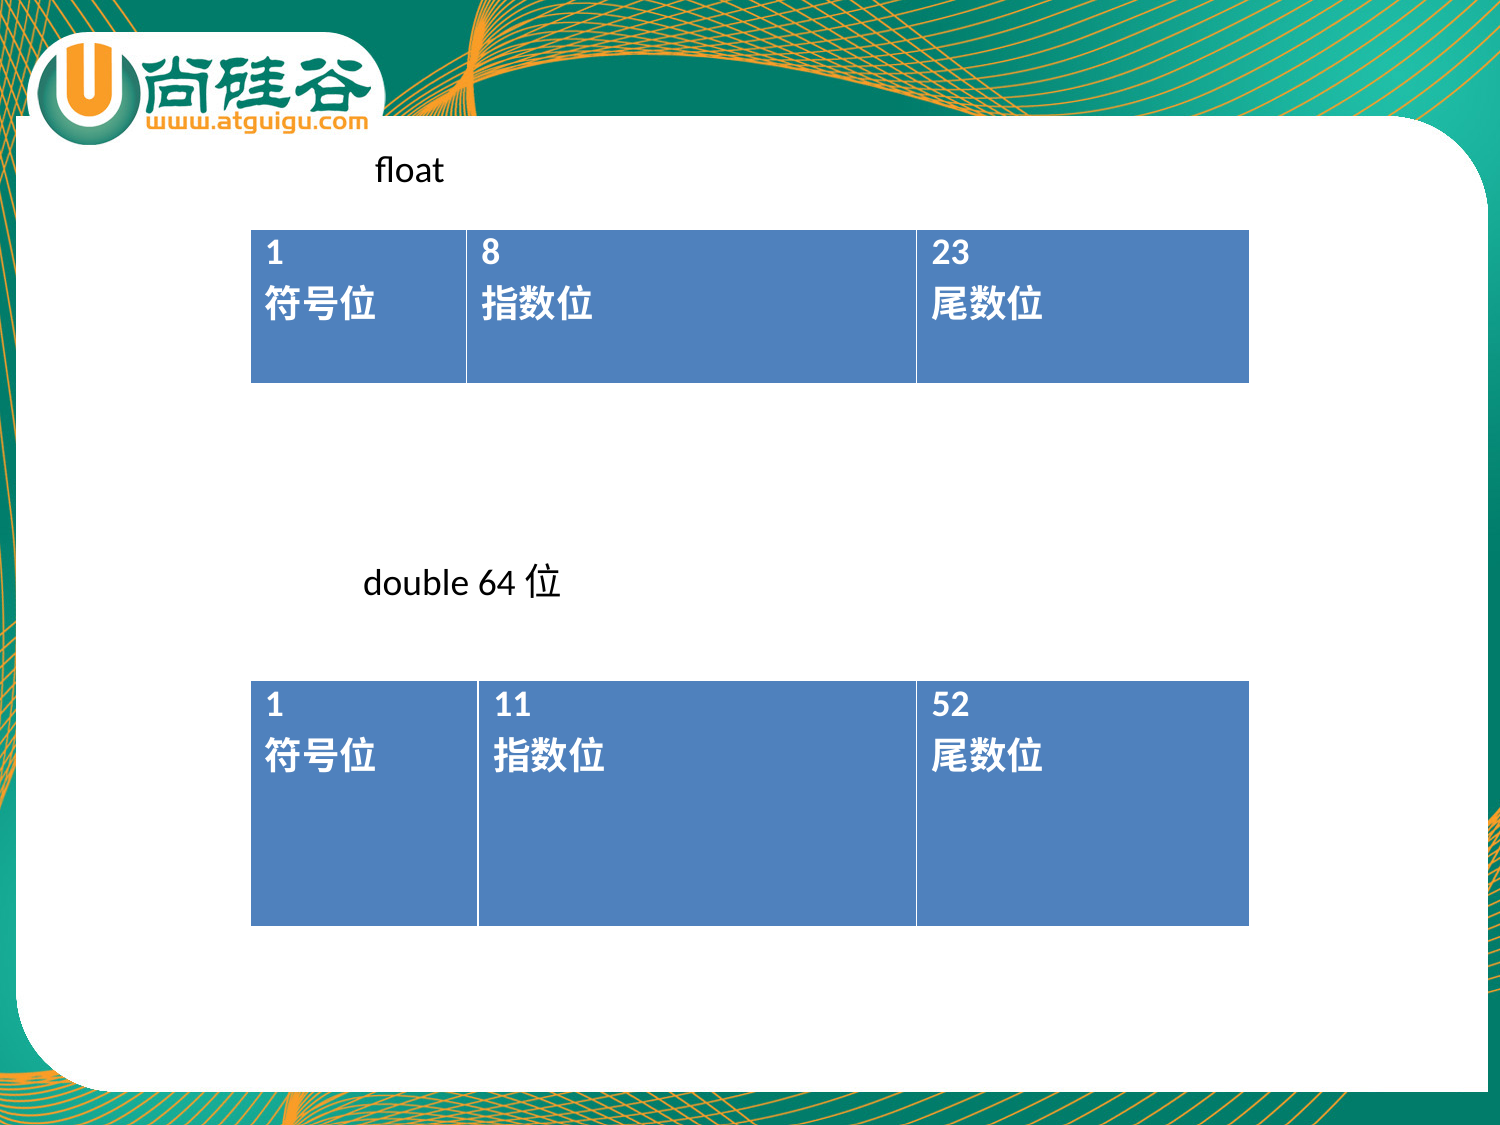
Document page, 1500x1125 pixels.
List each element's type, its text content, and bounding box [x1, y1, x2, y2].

table_header 52 尾数位 [917, 681, 1249, 926]
picture [0, 0, 1500, 1125]
table_header 1 符号位 [251, 681, 477, 926]
table_header 23 尾数位 [917, 230, 1249, 383]
text_box double 64位 [348, 550, 786, 611]
table_header 1 符号位 [251, 230, 466, 383]
table_header 8 指数位 [467, 230, 916, 383]
text_box float [360, 137, 809, 197]
table_header 11 指数位 [479, 681, 916, 926]
